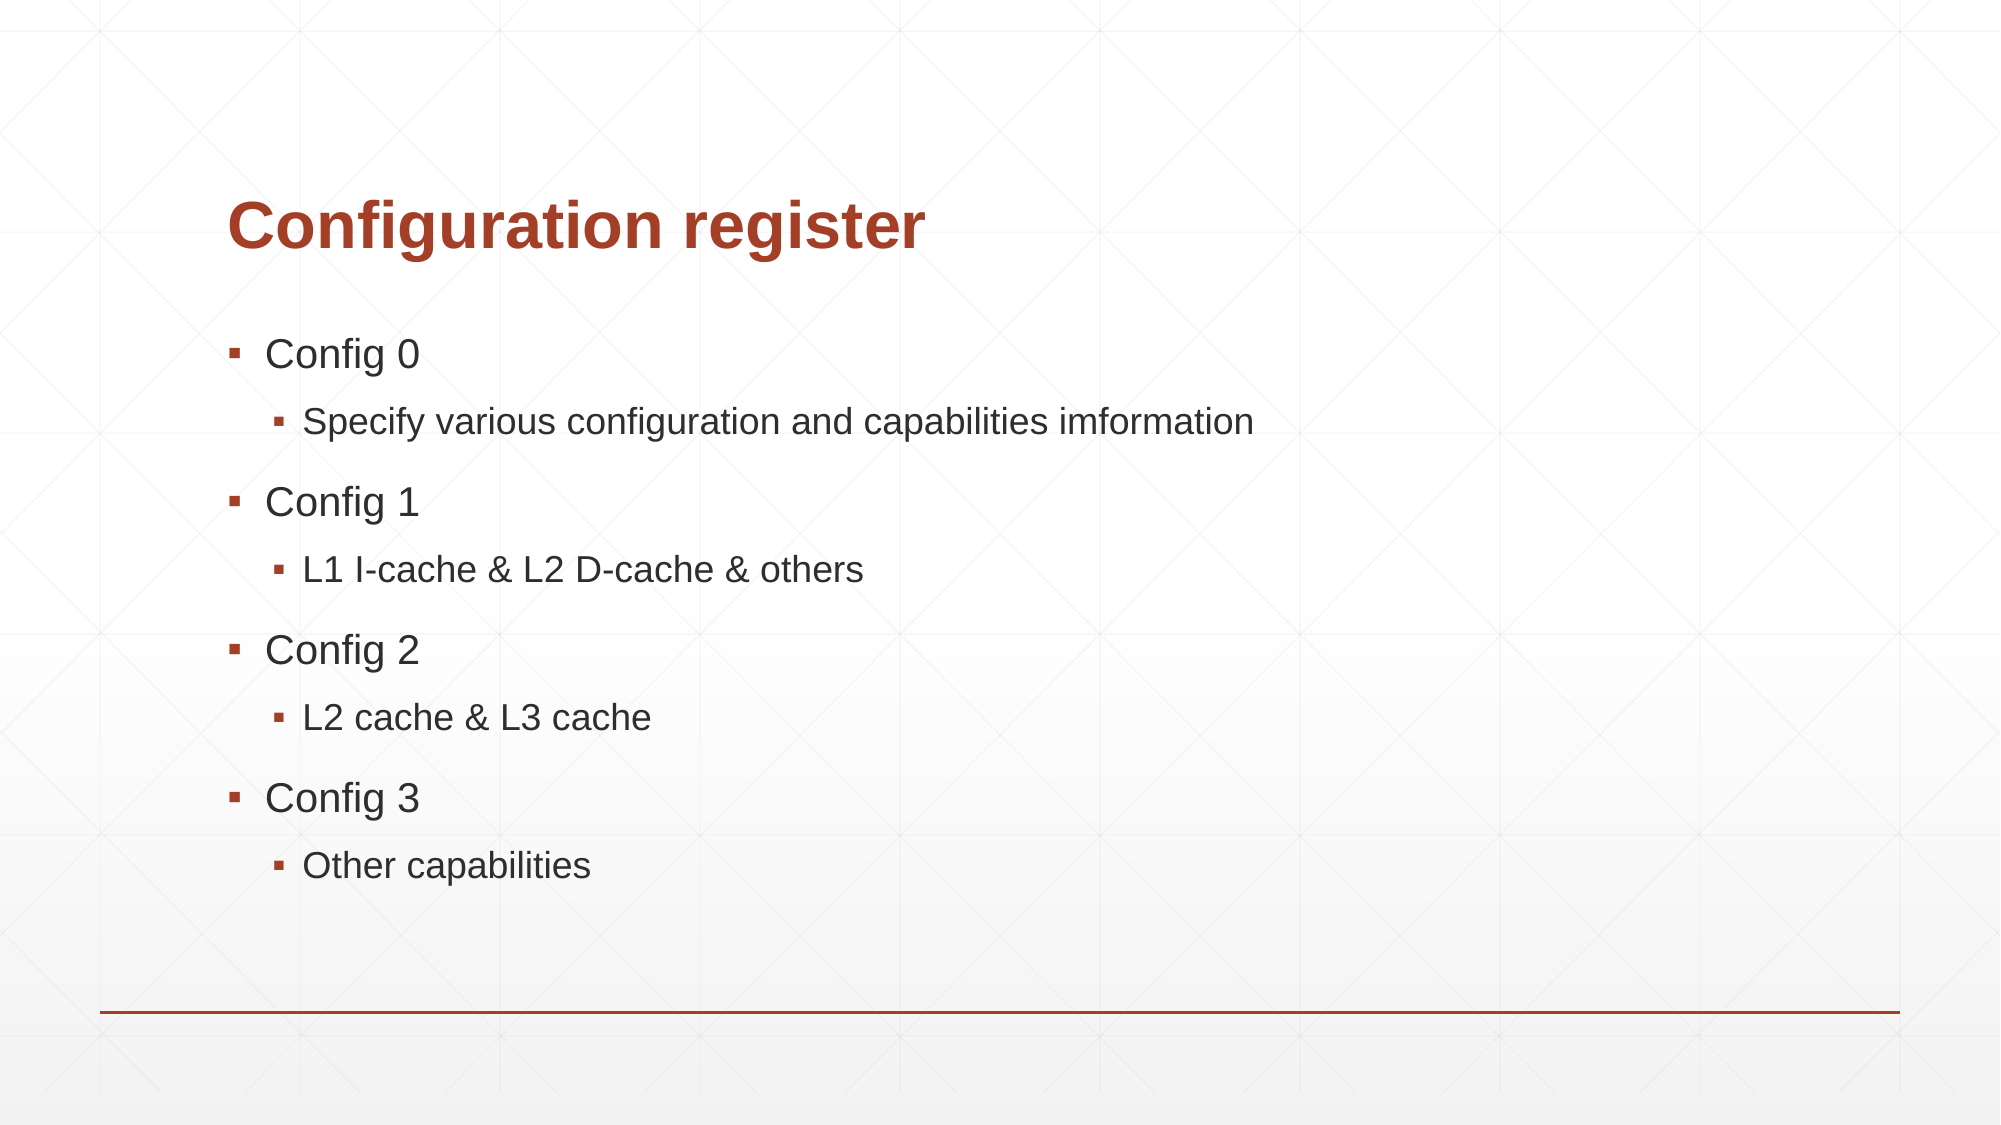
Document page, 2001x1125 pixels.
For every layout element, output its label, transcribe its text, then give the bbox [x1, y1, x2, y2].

list Config 0 Specify various configuration and capabilities imformation Config 1 L1 I-cache & L2 D-cache & others Config 2 L2 cache & L3 cache Config 3 Other capabilities [212, 324, 1788, 950]
title Configuration register [212, 82, 1788, 271]
